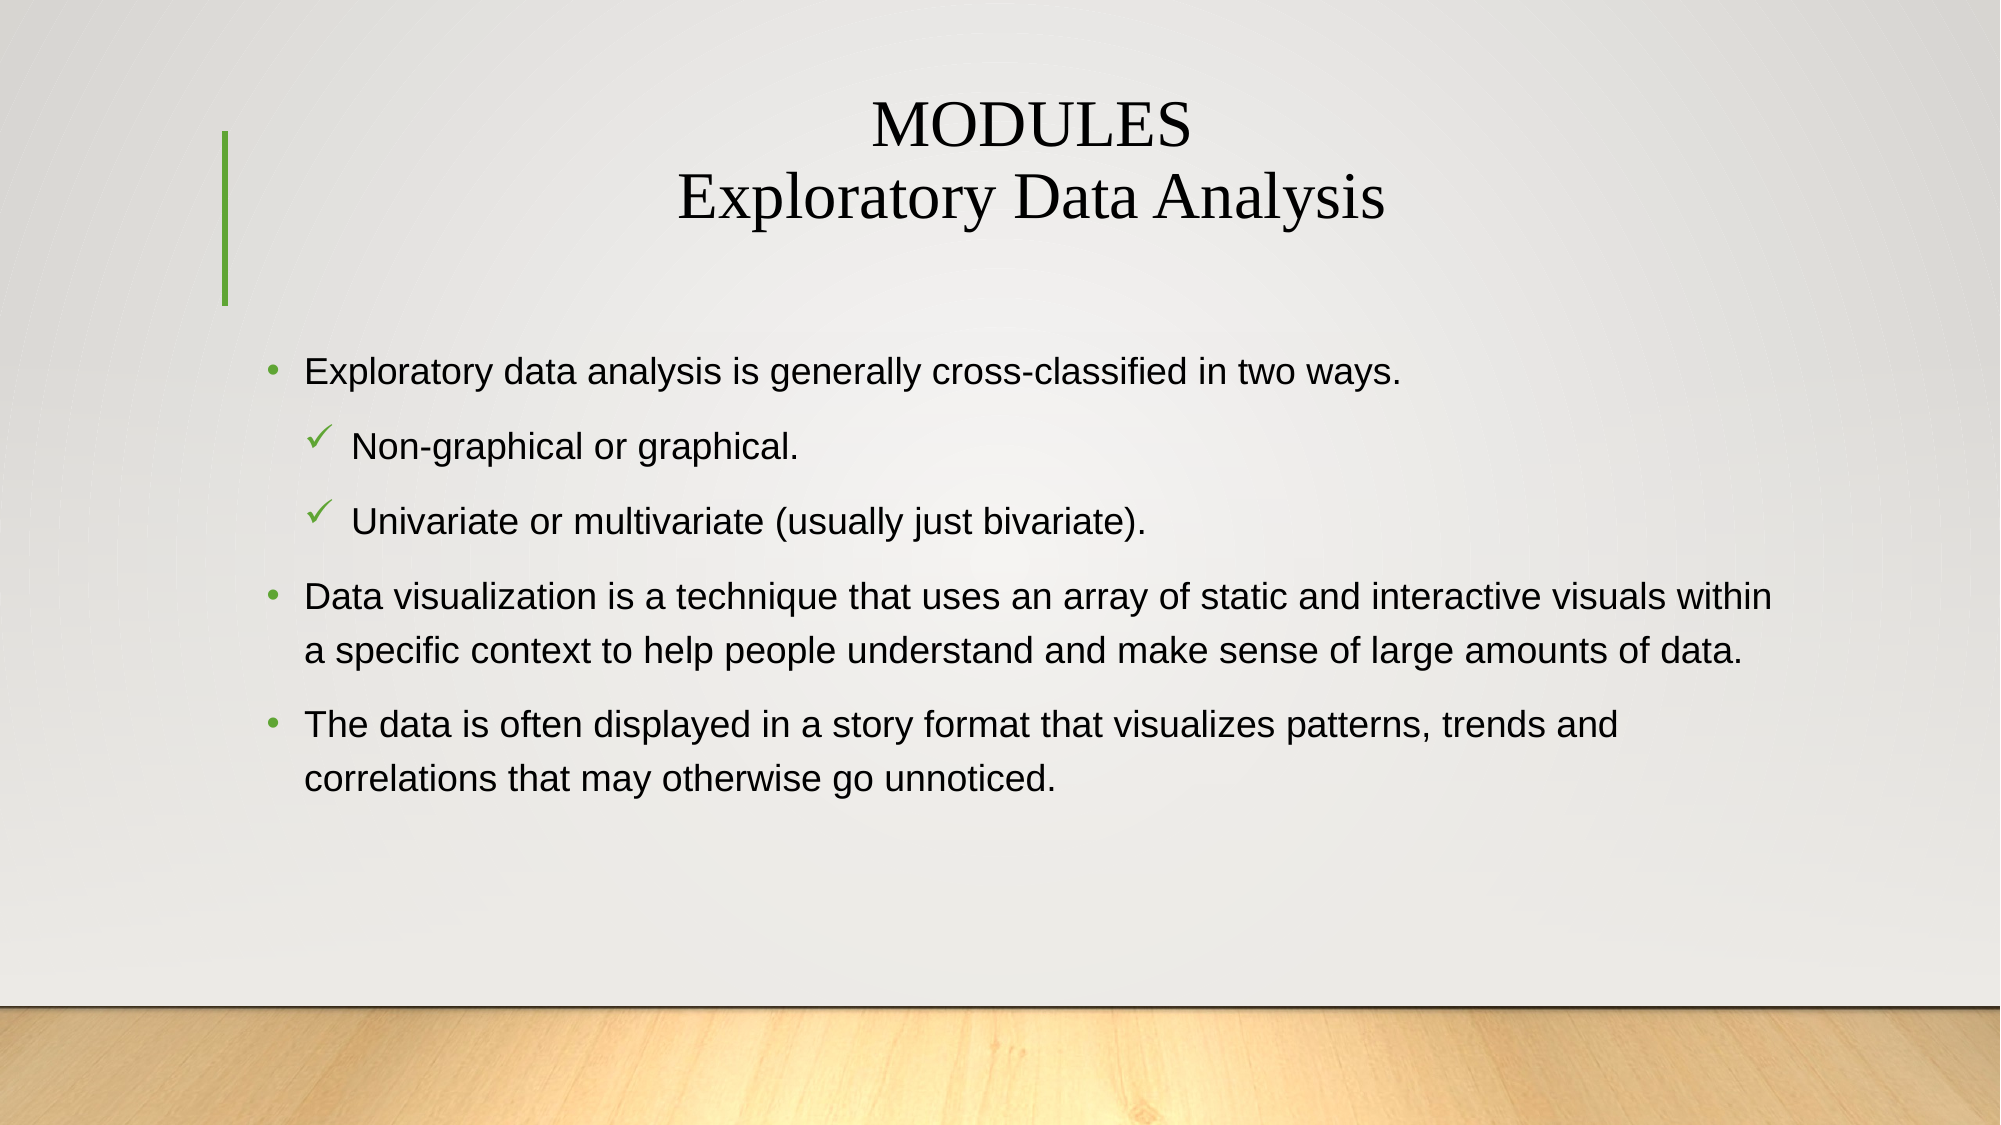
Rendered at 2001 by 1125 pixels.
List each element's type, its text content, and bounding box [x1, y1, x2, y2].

picture [0, 1006, 2000, 1125]
title MODULES Exploratory Data Analysis [251, 81, 1814, 254]
list Exploratory data analysis is generally cross-classified in two ways. Non-graphical or graphical. Univariate or multivariate (usually just bivariate). Data visualization is a technique that uses an array of static and interactive visuals within a specific context to help people understand and make sense of large amounts of data. The data is often displayed in a story format that visualizes patterns, trends and correlations that may otherwise go unnoticed. [251, 330, 1814, 897]
